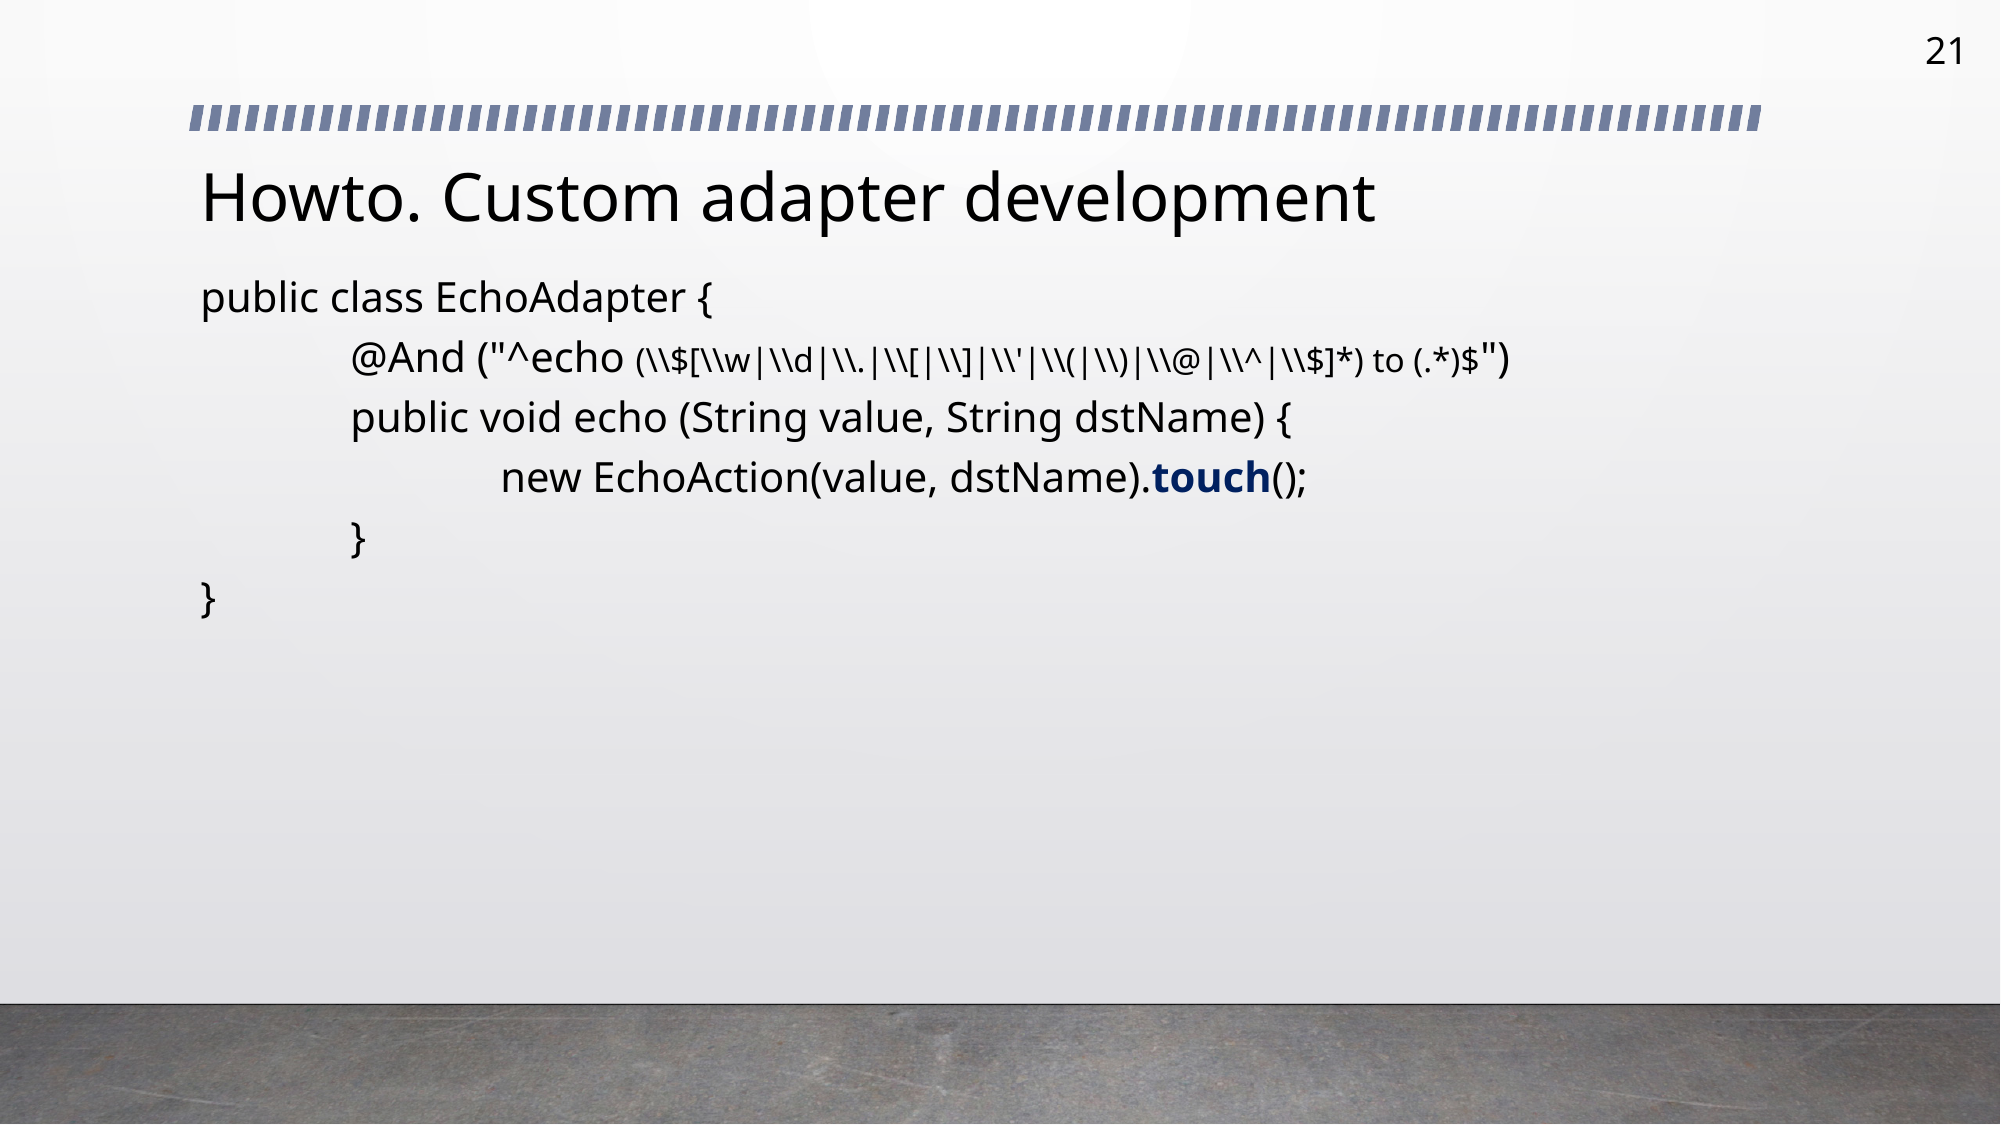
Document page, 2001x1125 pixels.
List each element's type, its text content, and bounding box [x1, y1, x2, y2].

title Howto. Custom adapter development [185, 156, 1761, 253]
picture [0, 1004, 2000, 1124]
text_box 21 [1910, 19, 1983, 80]
list public class EchoAdapter { @And ("^echo (\\$[\\w|\\d|\\.|\\[|\\]|\\'|\\(|\\)|\\@|\\^|\\$]*) to (.*)$") public void echo (String value, String dstName) { new EchoAction(value, dstName).touch(); } } [185, 253, 1979, 897]
